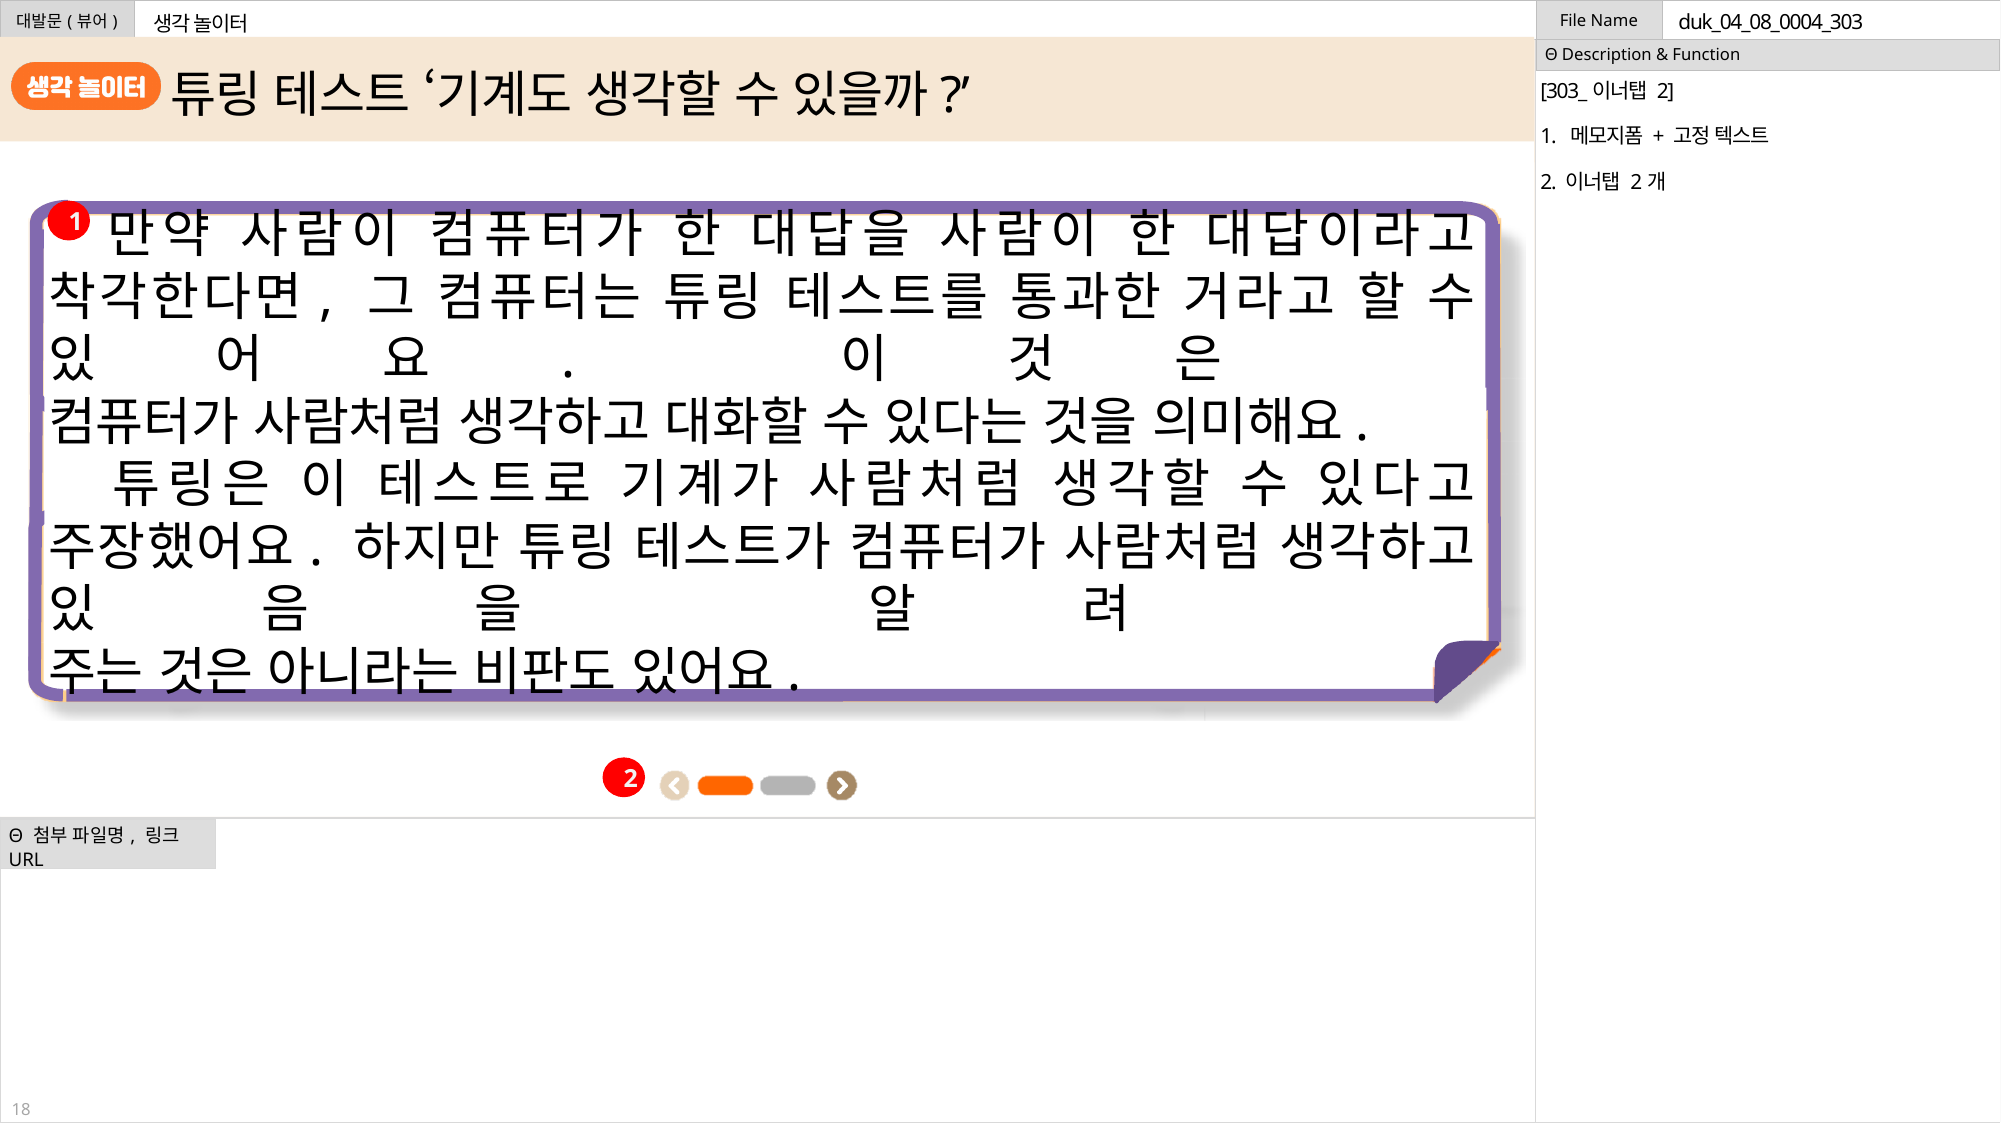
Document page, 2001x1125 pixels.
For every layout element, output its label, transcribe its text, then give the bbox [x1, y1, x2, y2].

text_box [643, 758, 874, 811]
list [303_이너탭 2] 1. 메모지폼 + 고정 텍스트 2. 이너탭 2개 [1534, 71, 2000, 669]
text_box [13, 191, 1526, 721]
list duk_04_08_0004_303 [1660, 0, 2000, 39]
text_box 2 [602, 757, 643, 798]
picture [11, 62, 161, 113]
list 생각 놀이터 [135, 0, 1535, 38]
list 튜링 테스트 ‘기계도 생각할 수 있을까?’ [170, 46, 1511, 127]
